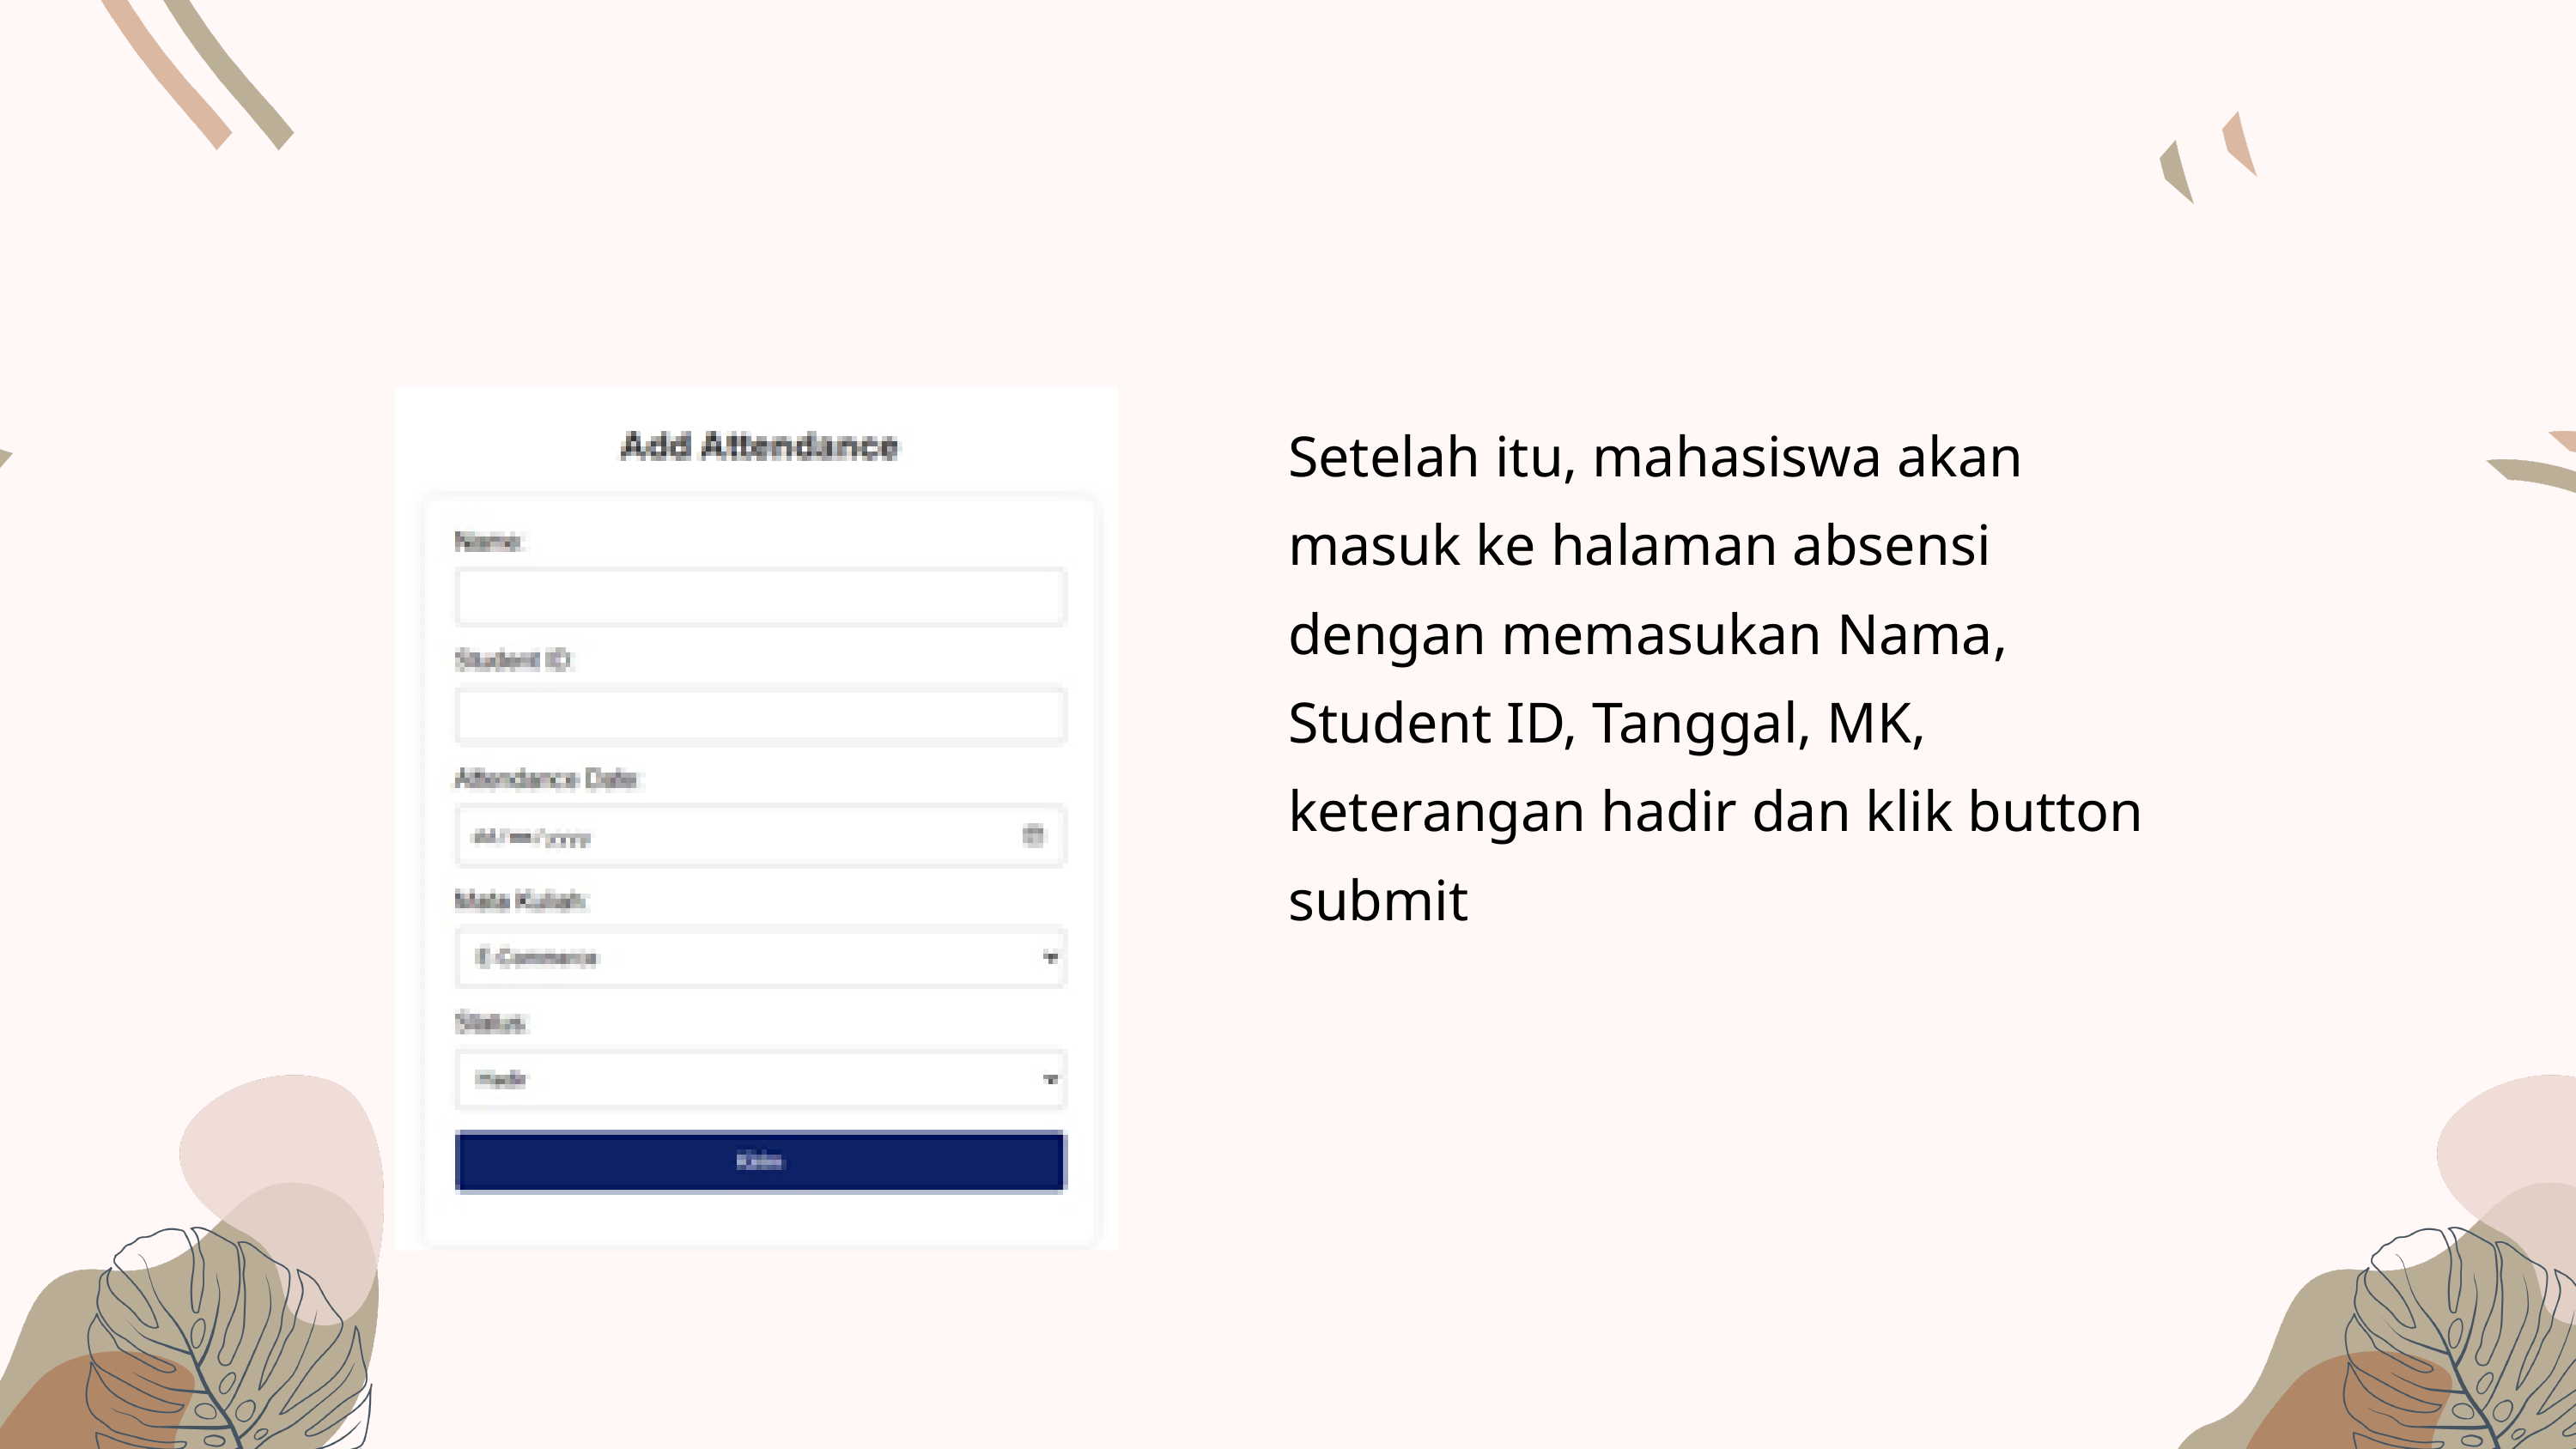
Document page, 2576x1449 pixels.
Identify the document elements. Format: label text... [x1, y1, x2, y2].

text_box [2151, 0, 2576, 540]
text_box [0, 0, 337, 469]
text_box [395, 387, 1119, 1251]
text_box [0, 0, 275, 397]
text_box [2151, 1062, 2576, 1449]
text_box Setelah itu, mahasiswa akan masuk ke halaman absensi dengan memasukan Nama, Student ID, Tanggal, MK, keterangan hadir dan klik button submit [1288, 399, 2182, 1032]
text_box [0, 1062, 396, 1449]
